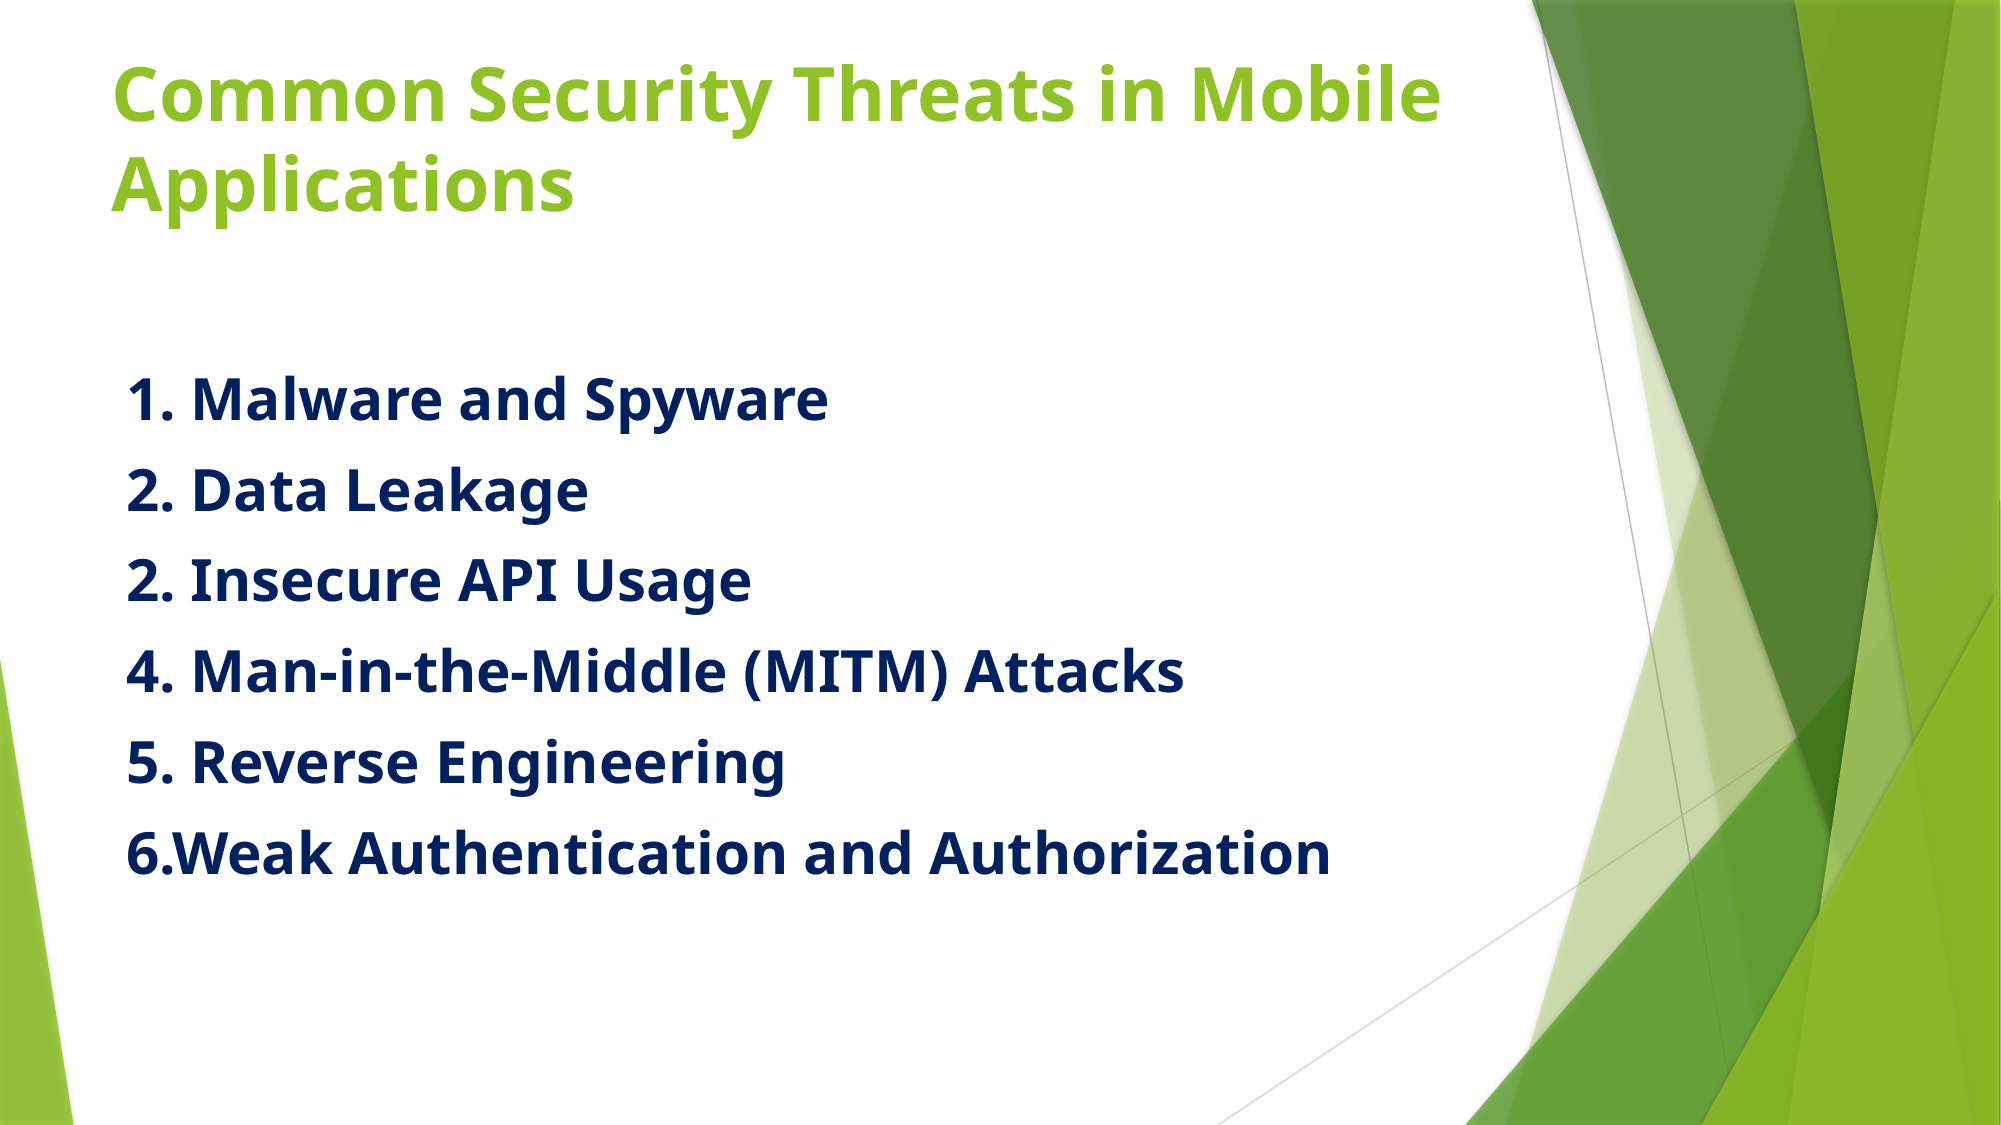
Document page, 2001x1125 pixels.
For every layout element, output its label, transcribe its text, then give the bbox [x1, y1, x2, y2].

list 1. Malware and Spyware 2. Data Leakage 2. Insecure API Usage 4. Man-in-the-Middle (MITM) Attacks 5. Reverse Engineering 6.Weak Authentication and Authorization [111, 354, 1522, 992]
title Common Security Threats in Mobile Applications [96, 38, 1507, 256]
